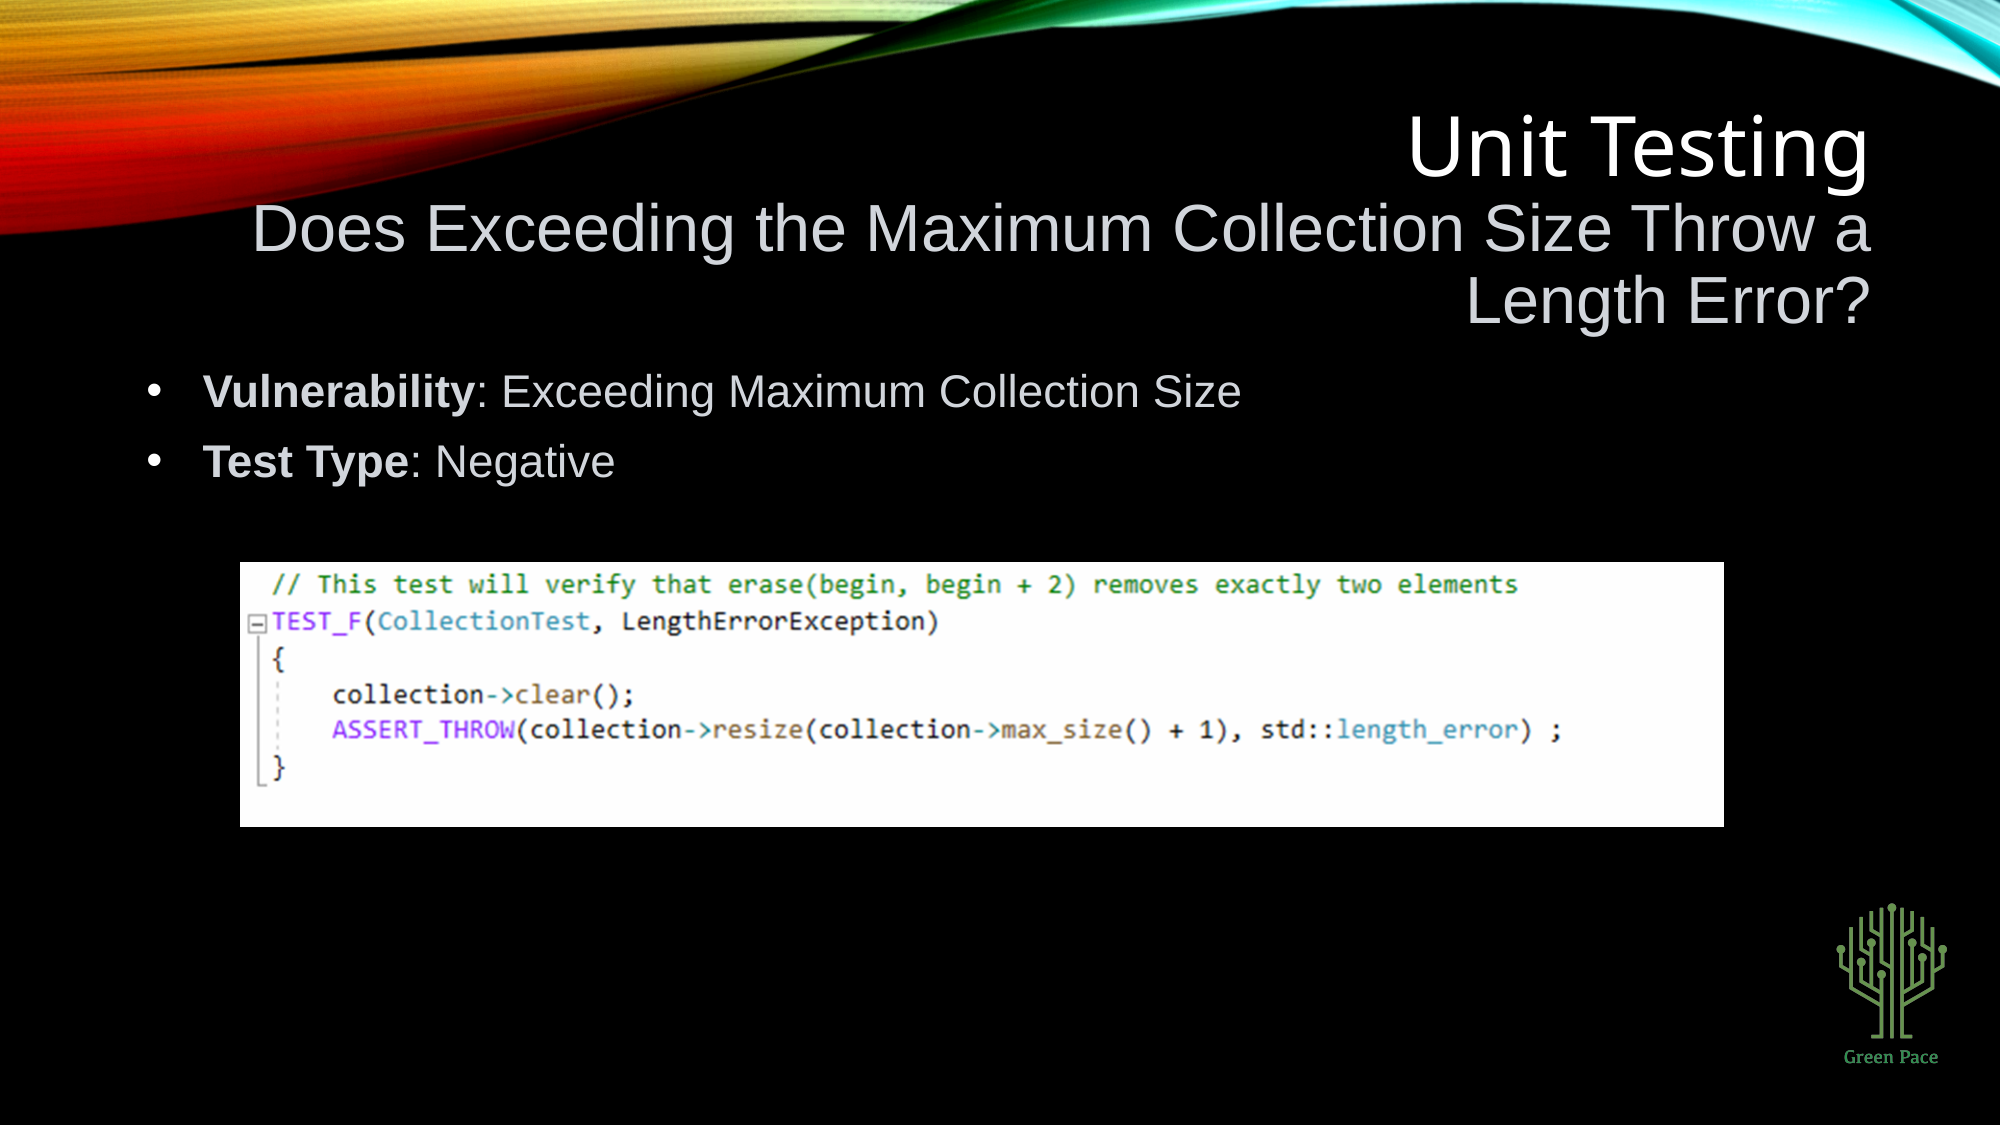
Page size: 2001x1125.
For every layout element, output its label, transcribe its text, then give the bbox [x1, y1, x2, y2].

list Vulnerability: Exceeding Maximum Collection Size Test Type: Negative [112, 360, 1888, 1021]
title Unit Testing Does Exceeding the Maximum Collection Size Throw a Length Error? [31, 104, 1888, 338]
picture [239, 562, 1724, 827]
picture [1817, 892, 1964, 1082]
picture [0, 0, 2000, 237]
